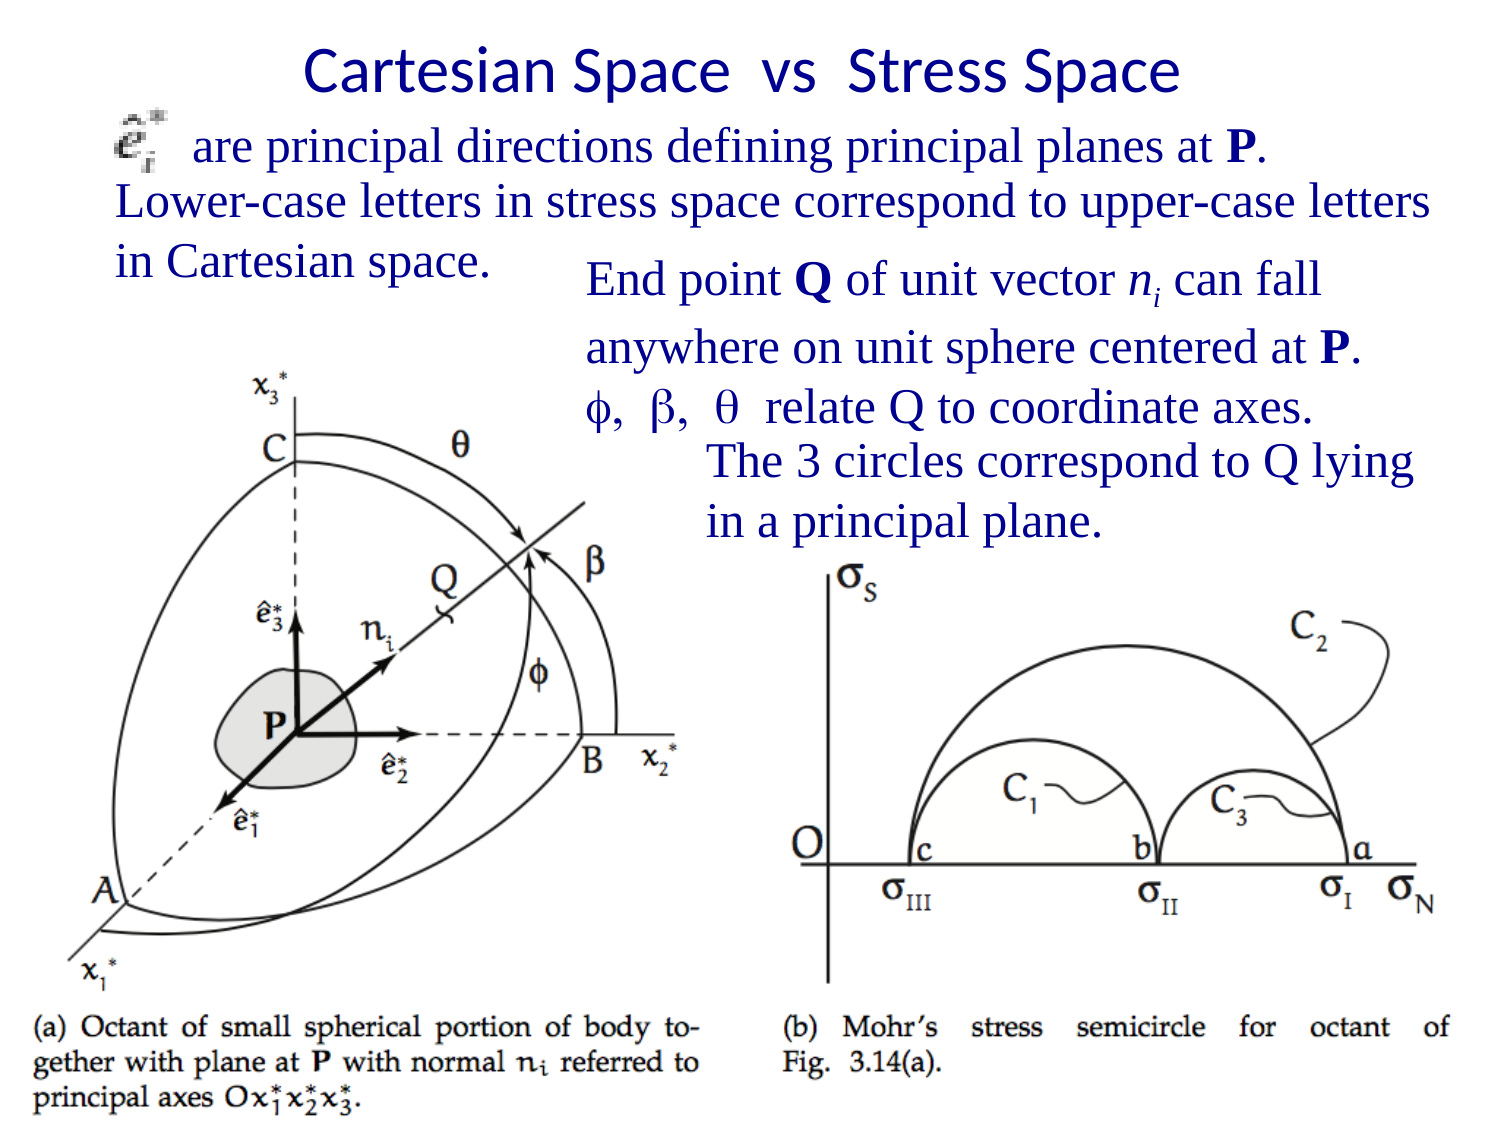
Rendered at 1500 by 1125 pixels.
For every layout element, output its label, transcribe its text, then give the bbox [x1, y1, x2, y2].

title Cartesian Space vs Stress Space [127, 8, 1359, 124]
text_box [106, 96, 1304, 181]
text_box Lower-case letters in stress space correspond to upper-case letters in Cartesian space. [100, 159, 1453, 295]
text_box End point Q of unit vector ni can fall anywhere on unit sphere centered at P. f, b, q relate Q to coordinate axes. [570, 295, 1438, 344]
picture [0, 345, 1494, 1125]
